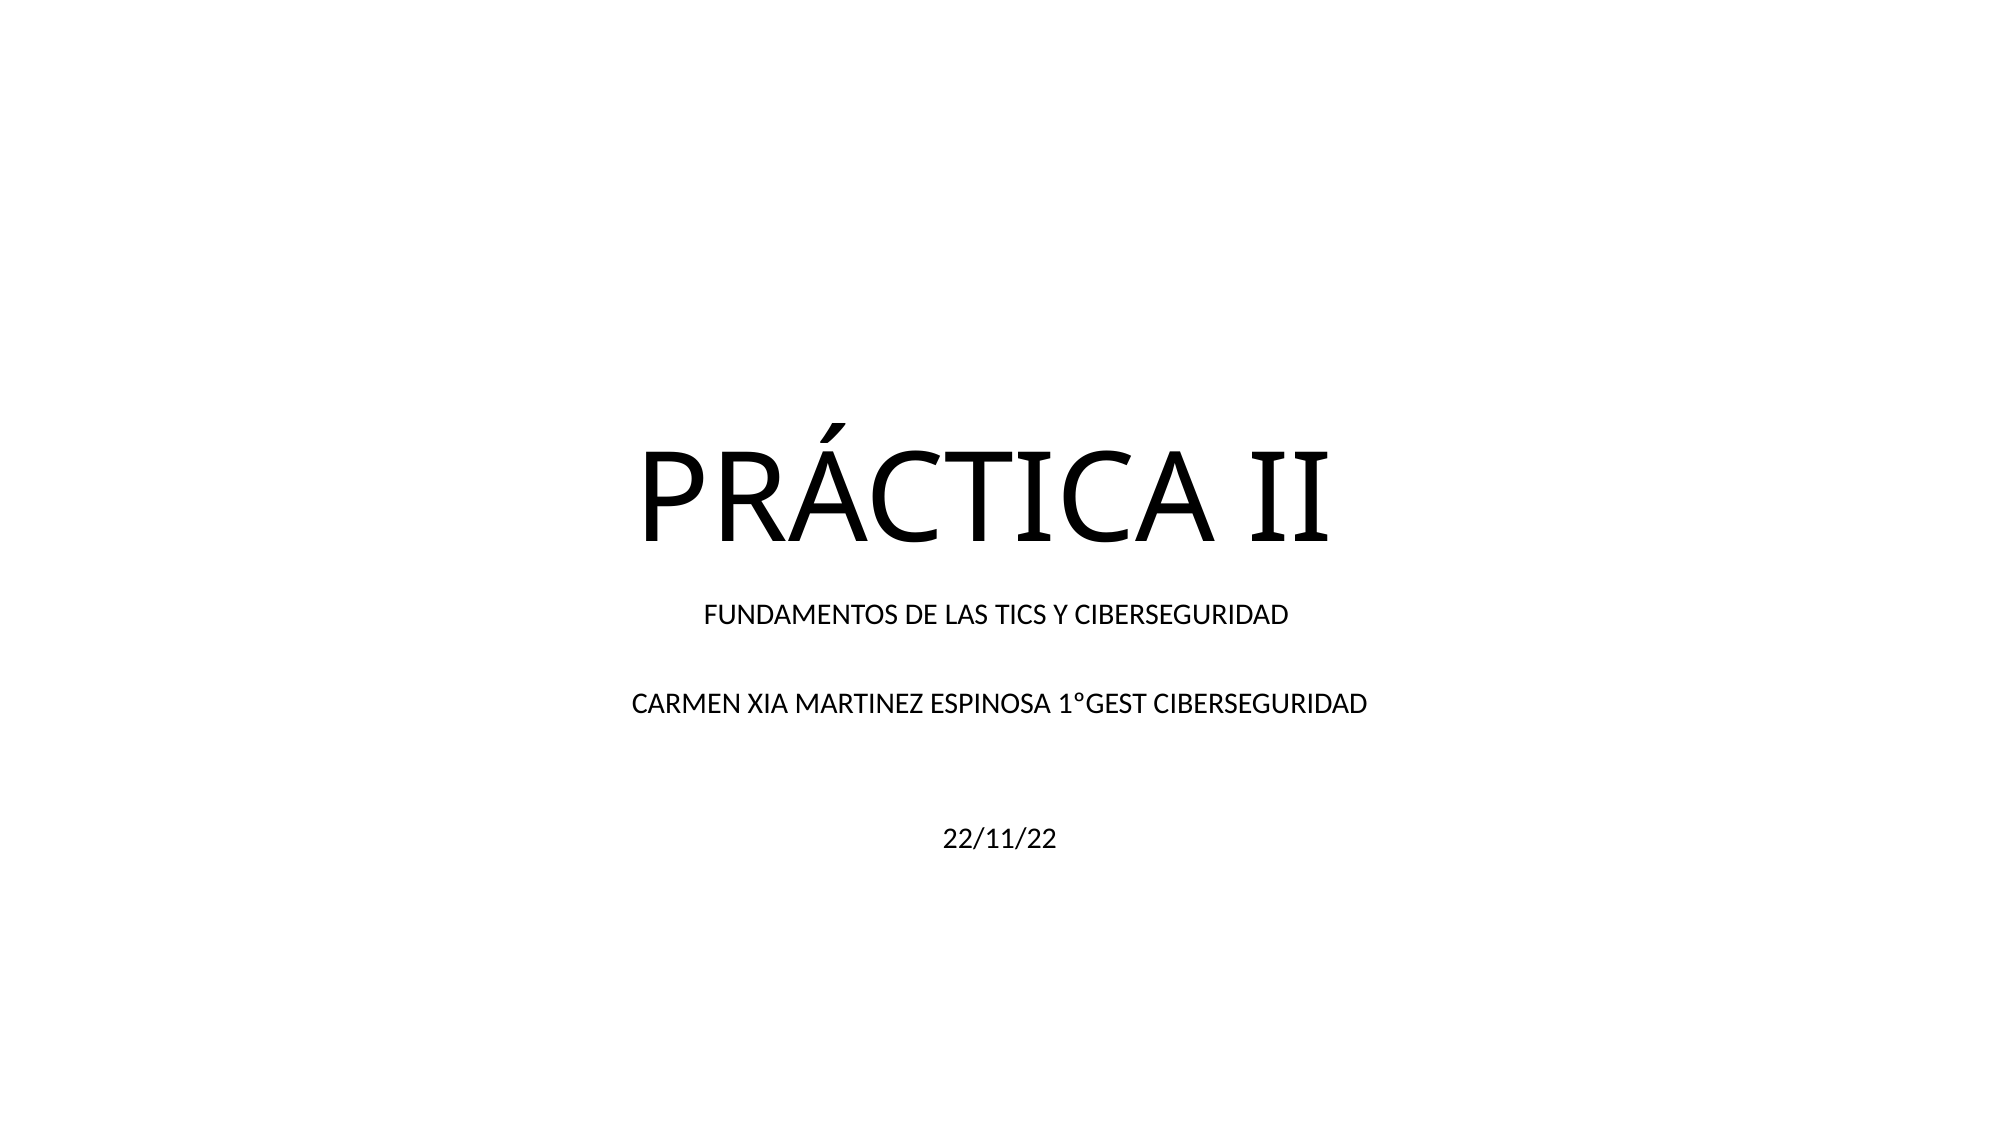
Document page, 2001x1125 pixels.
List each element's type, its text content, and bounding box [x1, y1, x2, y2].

subtitle FUNDAMENTOS DE LAS TICS Y CIBERSEGURIDAD CARMEN XIA MARTINEZ ESPINOSA 1ºGEST CIBERSEGURIDAD 22/11/22 [249, 590, 1750, 863]
title PRÁCTICA II [249, 184, 1750, 576]
